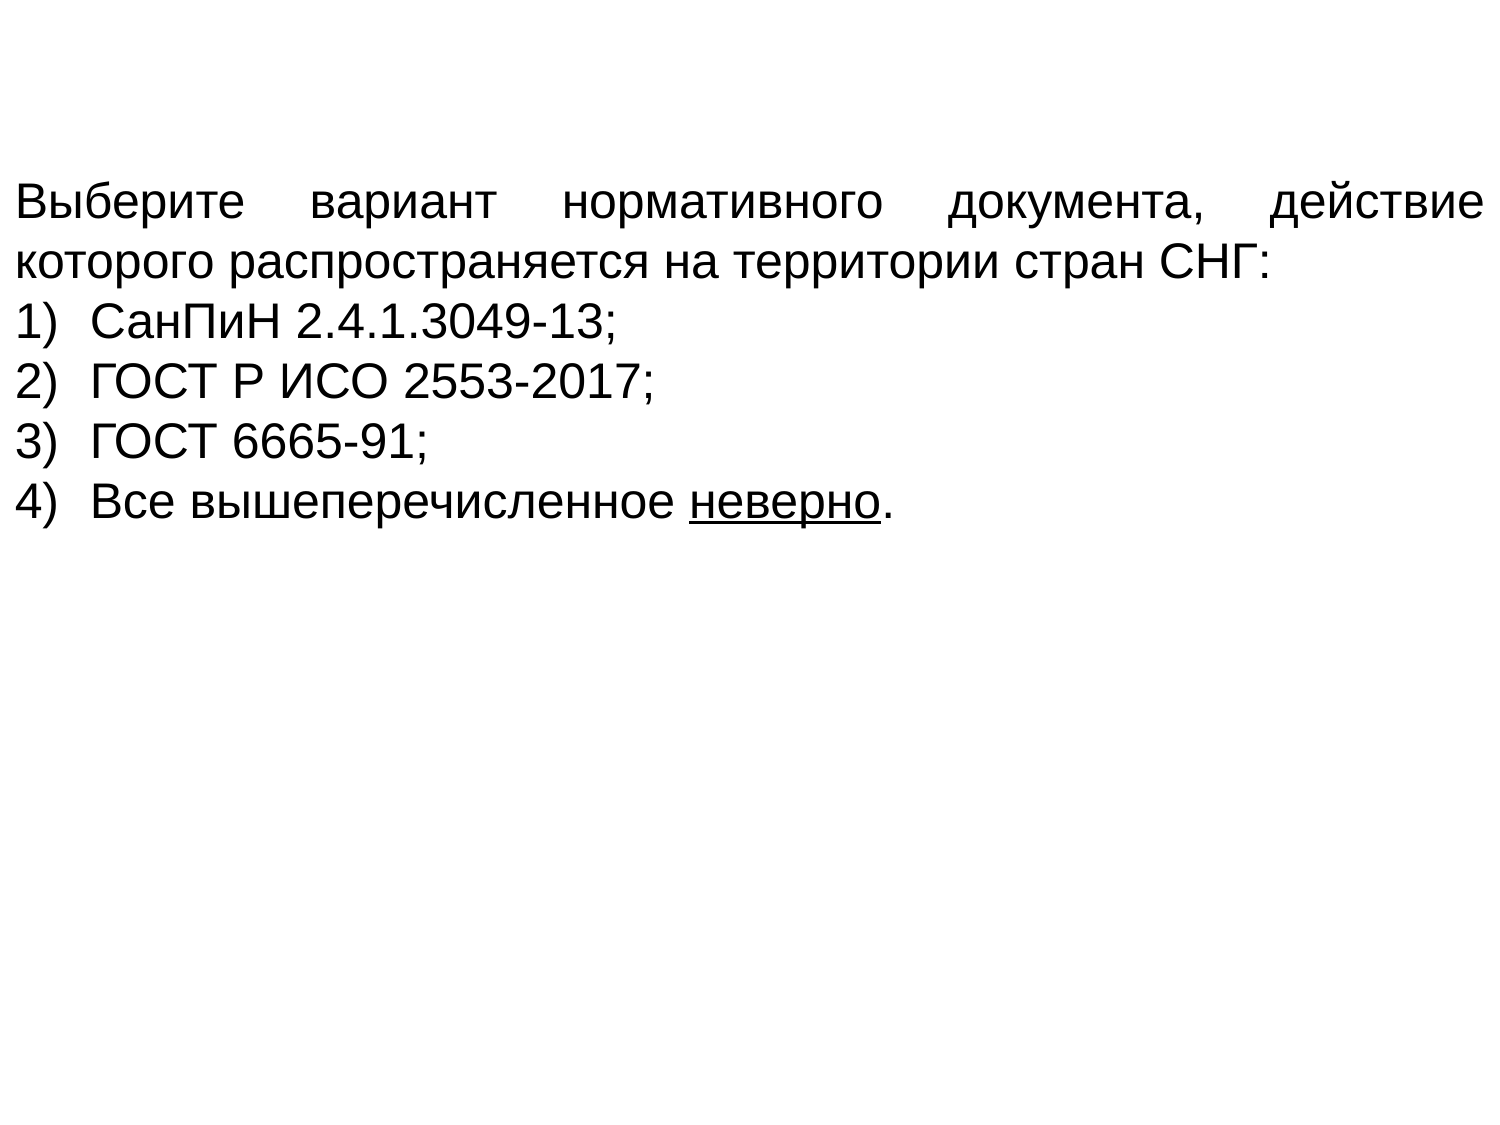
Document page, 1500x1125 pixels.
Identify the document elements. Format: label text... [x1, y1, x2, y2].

text_box Выберите вариант нормативного документа, действие которого распространяется на территории стран СНГ: СанПиН 2.4.1.3049-13; ГОСТ Р ИСО 2553-2017; ГОСТ 6665-91; Все вышеперечисленное неверно. [0, 160, 1500, 536]
